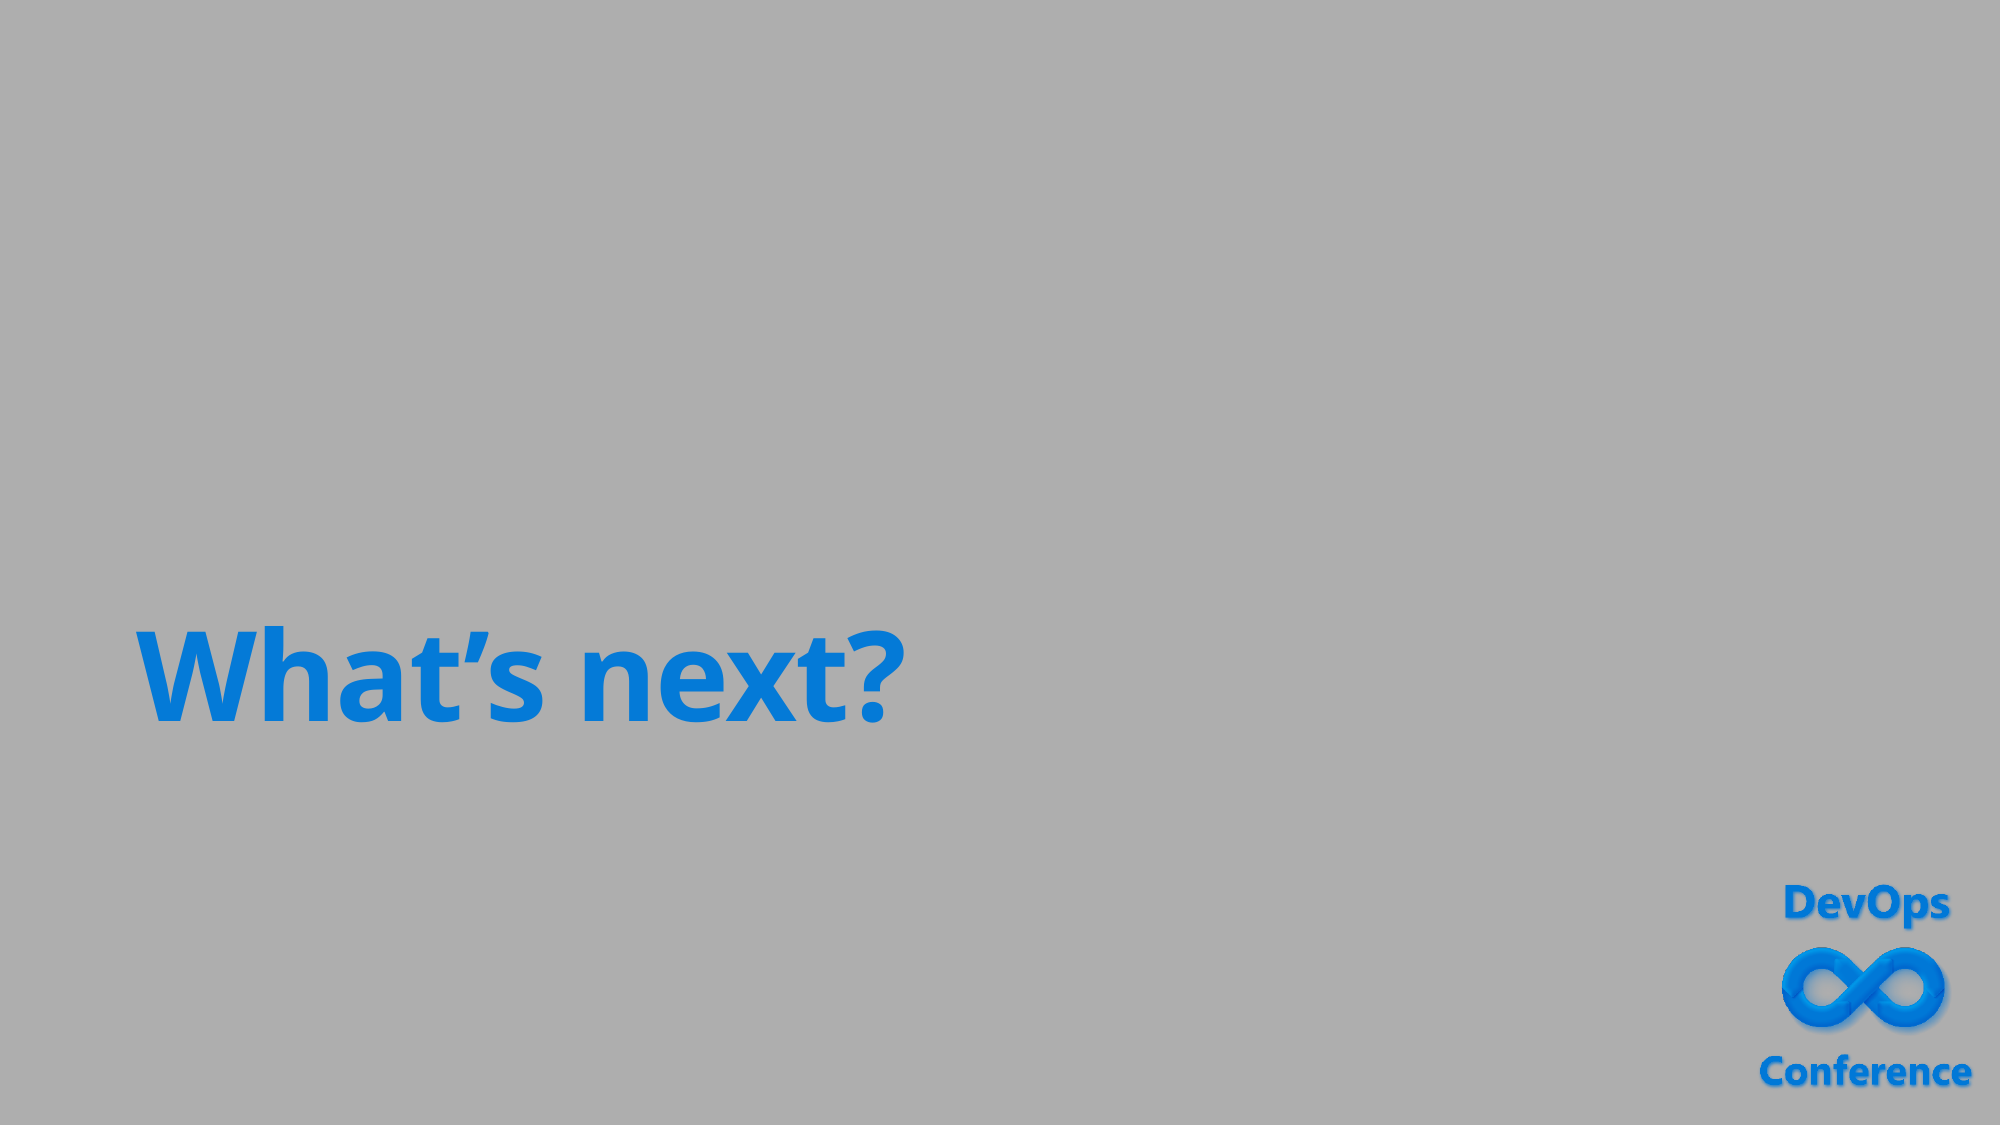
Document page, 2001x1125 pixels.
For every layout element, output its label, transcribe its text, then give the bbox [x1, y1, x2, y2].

title What’s next? [136, 280, 1862, 749]
picture [1751, 876, 1982, 1107]
